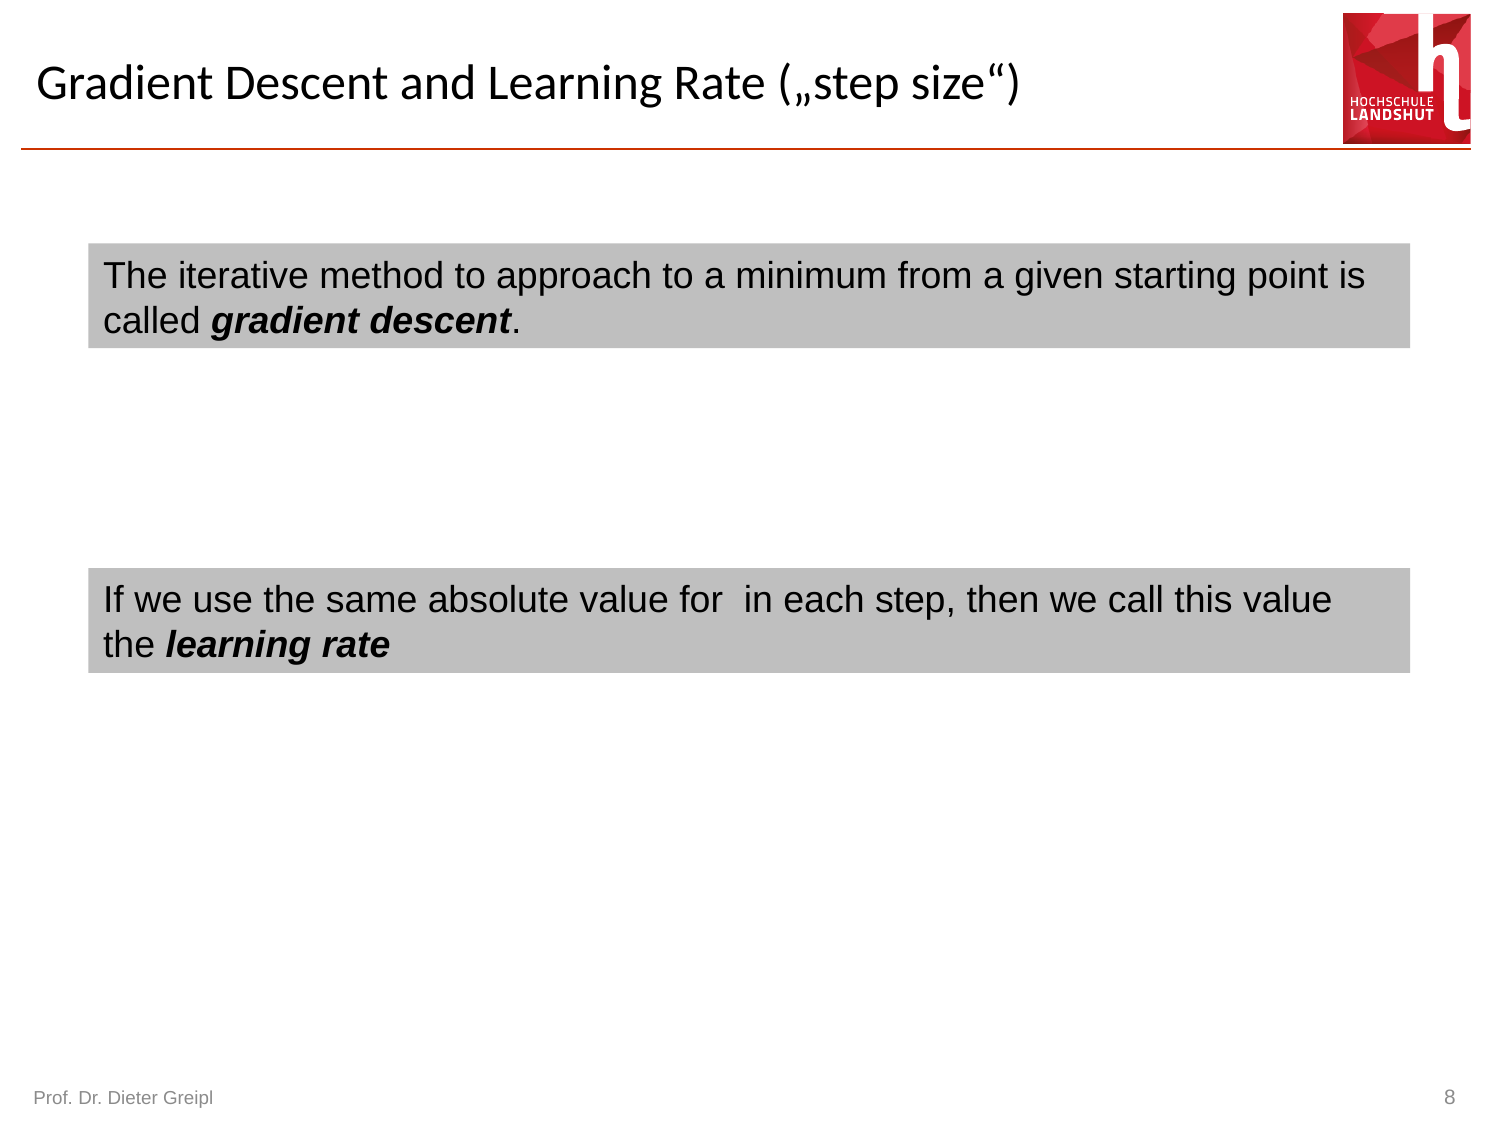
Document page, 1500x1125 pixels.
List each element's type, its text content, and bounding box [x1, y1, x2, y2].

text_box The iterative method to approach to a minimum from a given starting point is called gradient descent. [88, 243, 1411, 349]
footer Prof. Dr. Dieter Greipl [18, 1073, 373, 1122]
slide_number 8 [1120, 1073, 1471, 1119]
title Gradient Descent and Learning Rate („step size“) [21, 9, 1344, 149]
